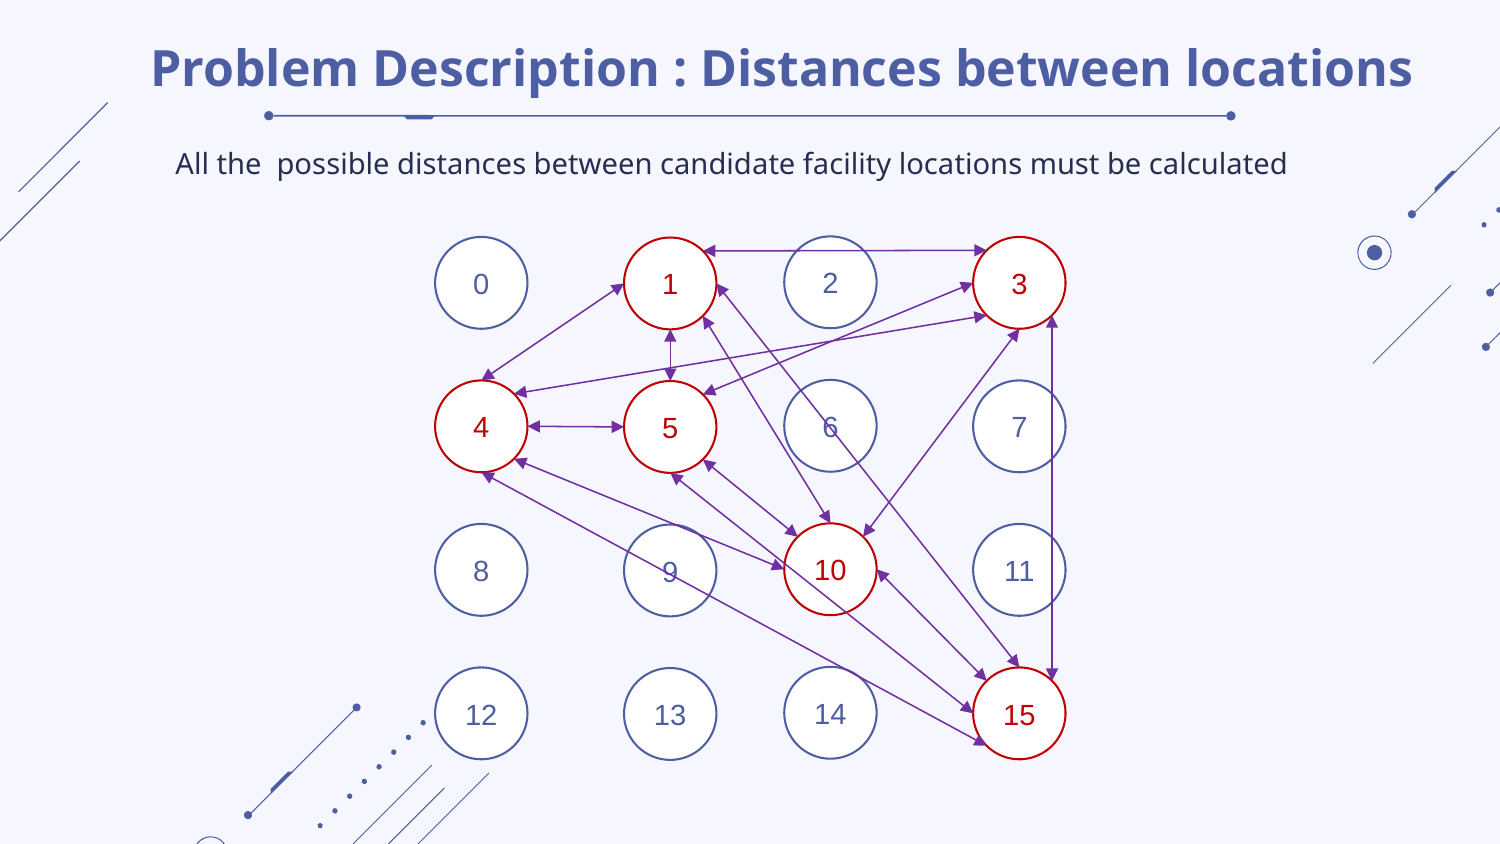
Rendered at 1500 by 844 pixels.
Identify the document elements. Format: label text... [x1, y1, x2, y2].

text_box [835, 403, 857, 471]
text_box 12 [433, 665, 506, 762]
text_box 1 [622, 235, 719, 313]
text_box 3 [971, 234, 1068, 331]
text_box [702, 459, 798, 471]
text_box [702, 282, 974, 395]
text_box 7 [1026, 378, 1047, 474]
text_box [862, 328, 1020, 538]
text_box 2 [782, 259, 879, 280]
text_box [790, 252, 871, 256]
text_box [974, 283, 1020, 328]
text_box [481, 471, 987, 746]
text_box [264, 99, 1236, 132]
text_box 15 [989, 665, 1068, 762]
text_box 2 [796, 234, 865, 248]
text_box 13 [645, 755, 696, 762]
text_box 8 [433, 522, 475, 618]
text_box 4 [433, 378, 530, 475]
text_box 0 [433, 234, 530, 331]
text_box 11 [1024, 522, 1047, 618]
text_box 14 [807, 755, 854, 761]
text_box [670, 472, 974, 714]
text_box 11 [1057, 539, 1068, 600]
title Problem Description : Distances between locations [76, 36, 1487, 131]
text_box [481, 283, 625, 381]
text_box 5 [622, 403, 697, 457]
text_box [977, 543, 1020, 668]
text_box 7 [1057, 396, 1068, 457]
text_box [876, 568, 987, 682]
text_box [702, 402, 831, 471]
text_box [513, 458, 697, 470]
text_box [513, 315, 697, 395]
